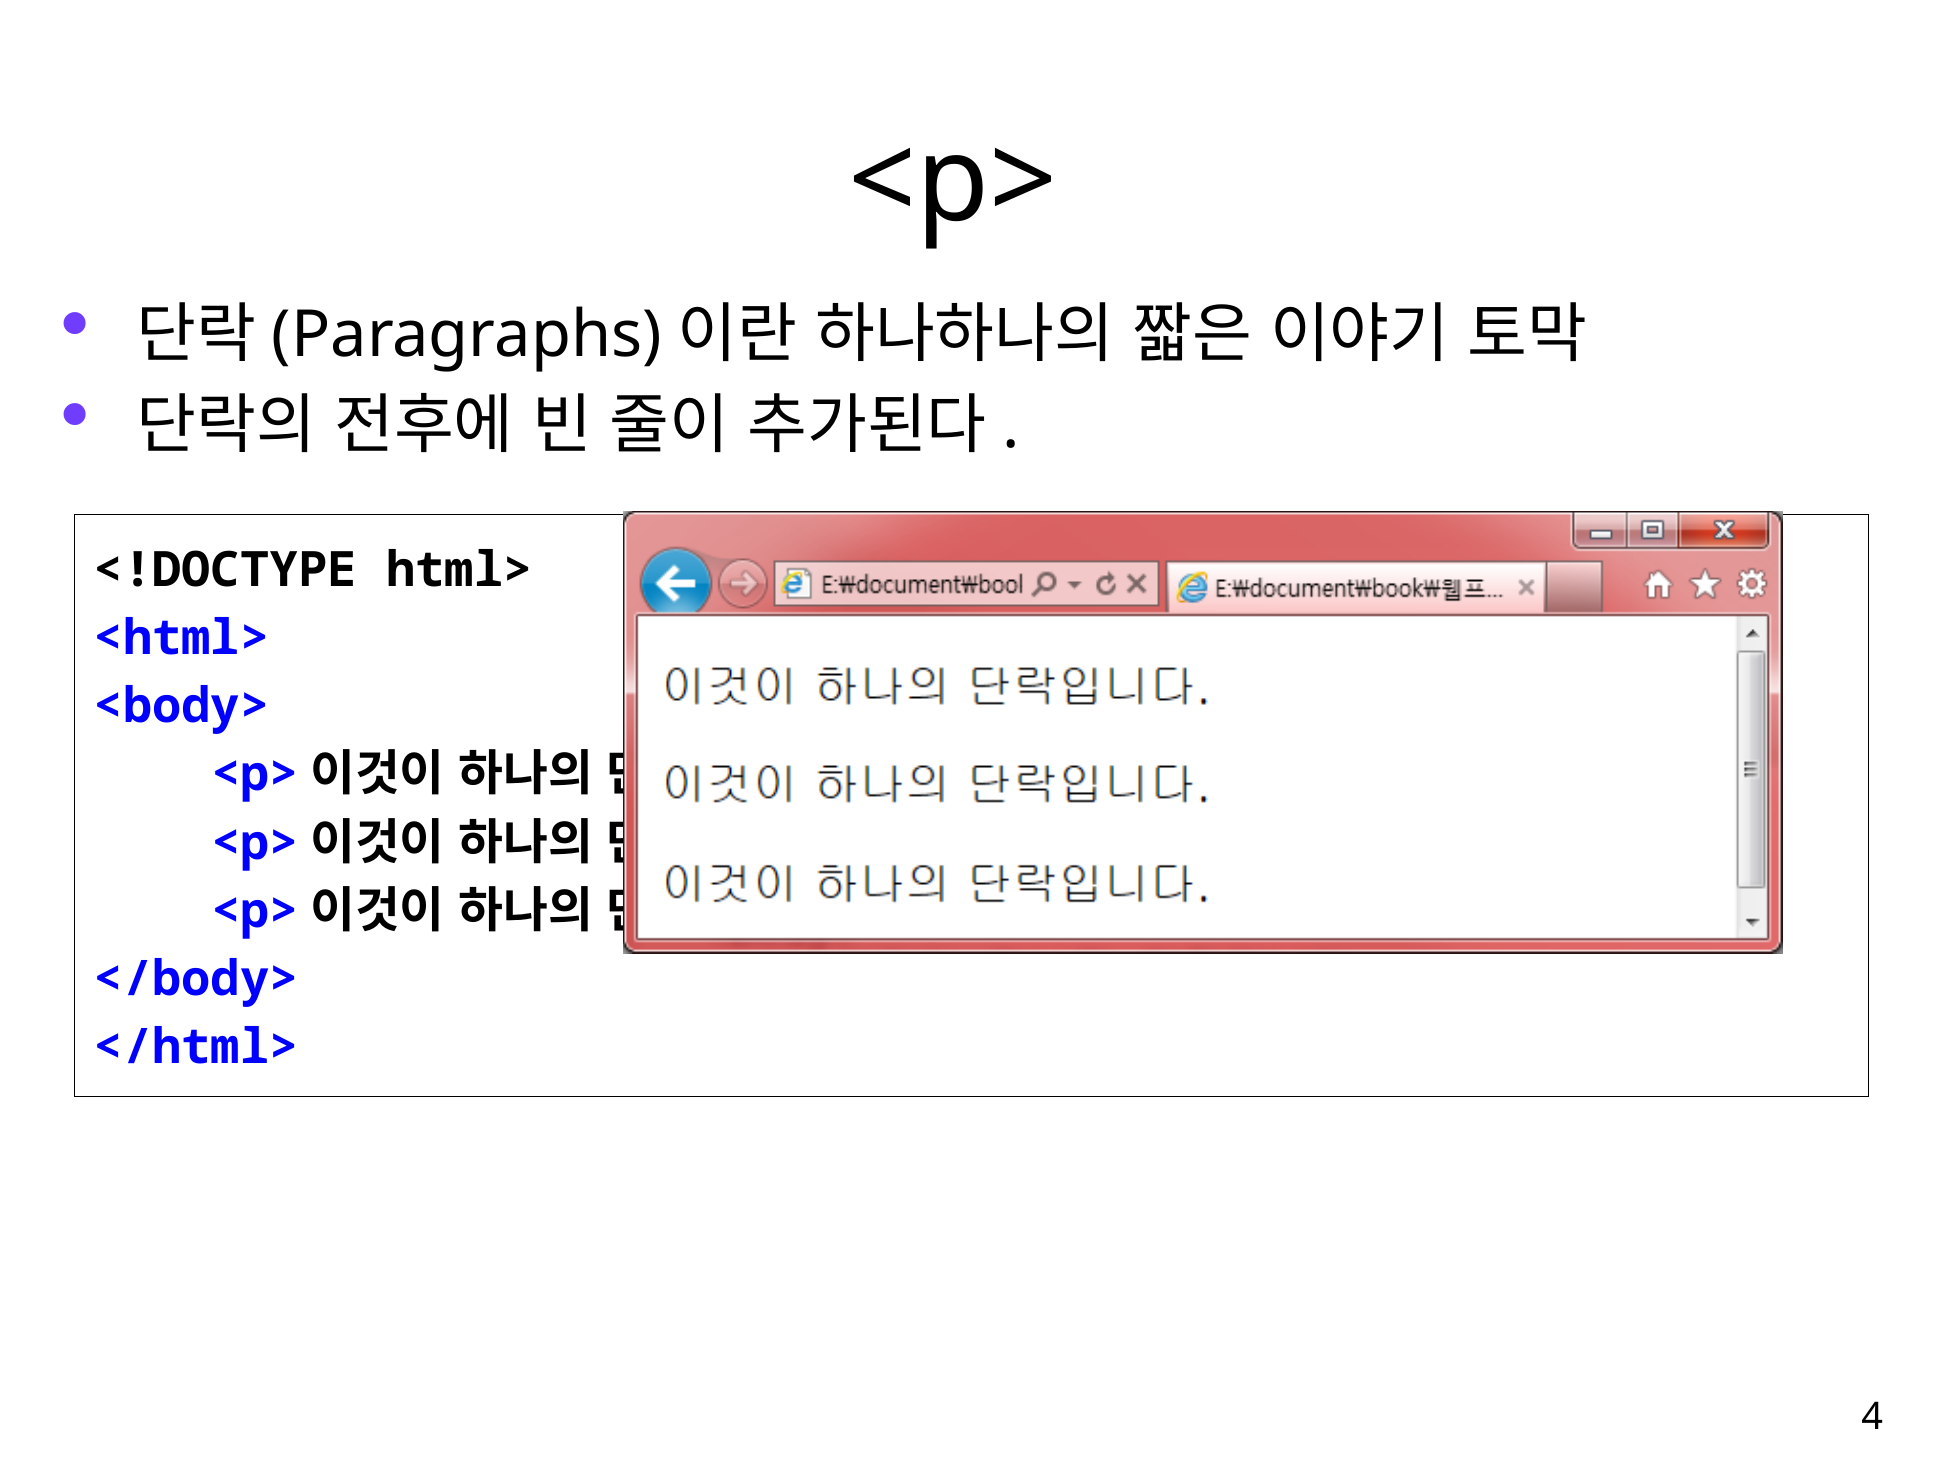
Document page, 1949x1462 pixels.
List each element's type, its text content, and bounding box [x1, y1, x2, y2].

list 단락(Paragraphs)이란 하나하나의 짧은 이야기 토막 단락의 전후에 빈 줄이 추가된다. [48, 284, 1897, 1343]
title <p> [156, 92, 1749, 255]
slide_number 4 [1496, 1372, 1899, 1462]
text_box <!DOCTYPE html> <html> <body> <p>이것이 하나의 단락입니다.</p> <p>이것이 하나의 단락입니다.</p> <p>이것이 하나의 단락입니다.</p> </body> </html> [74, 514, 1869, 1097]
picture [622, 511, 1783, 954]
